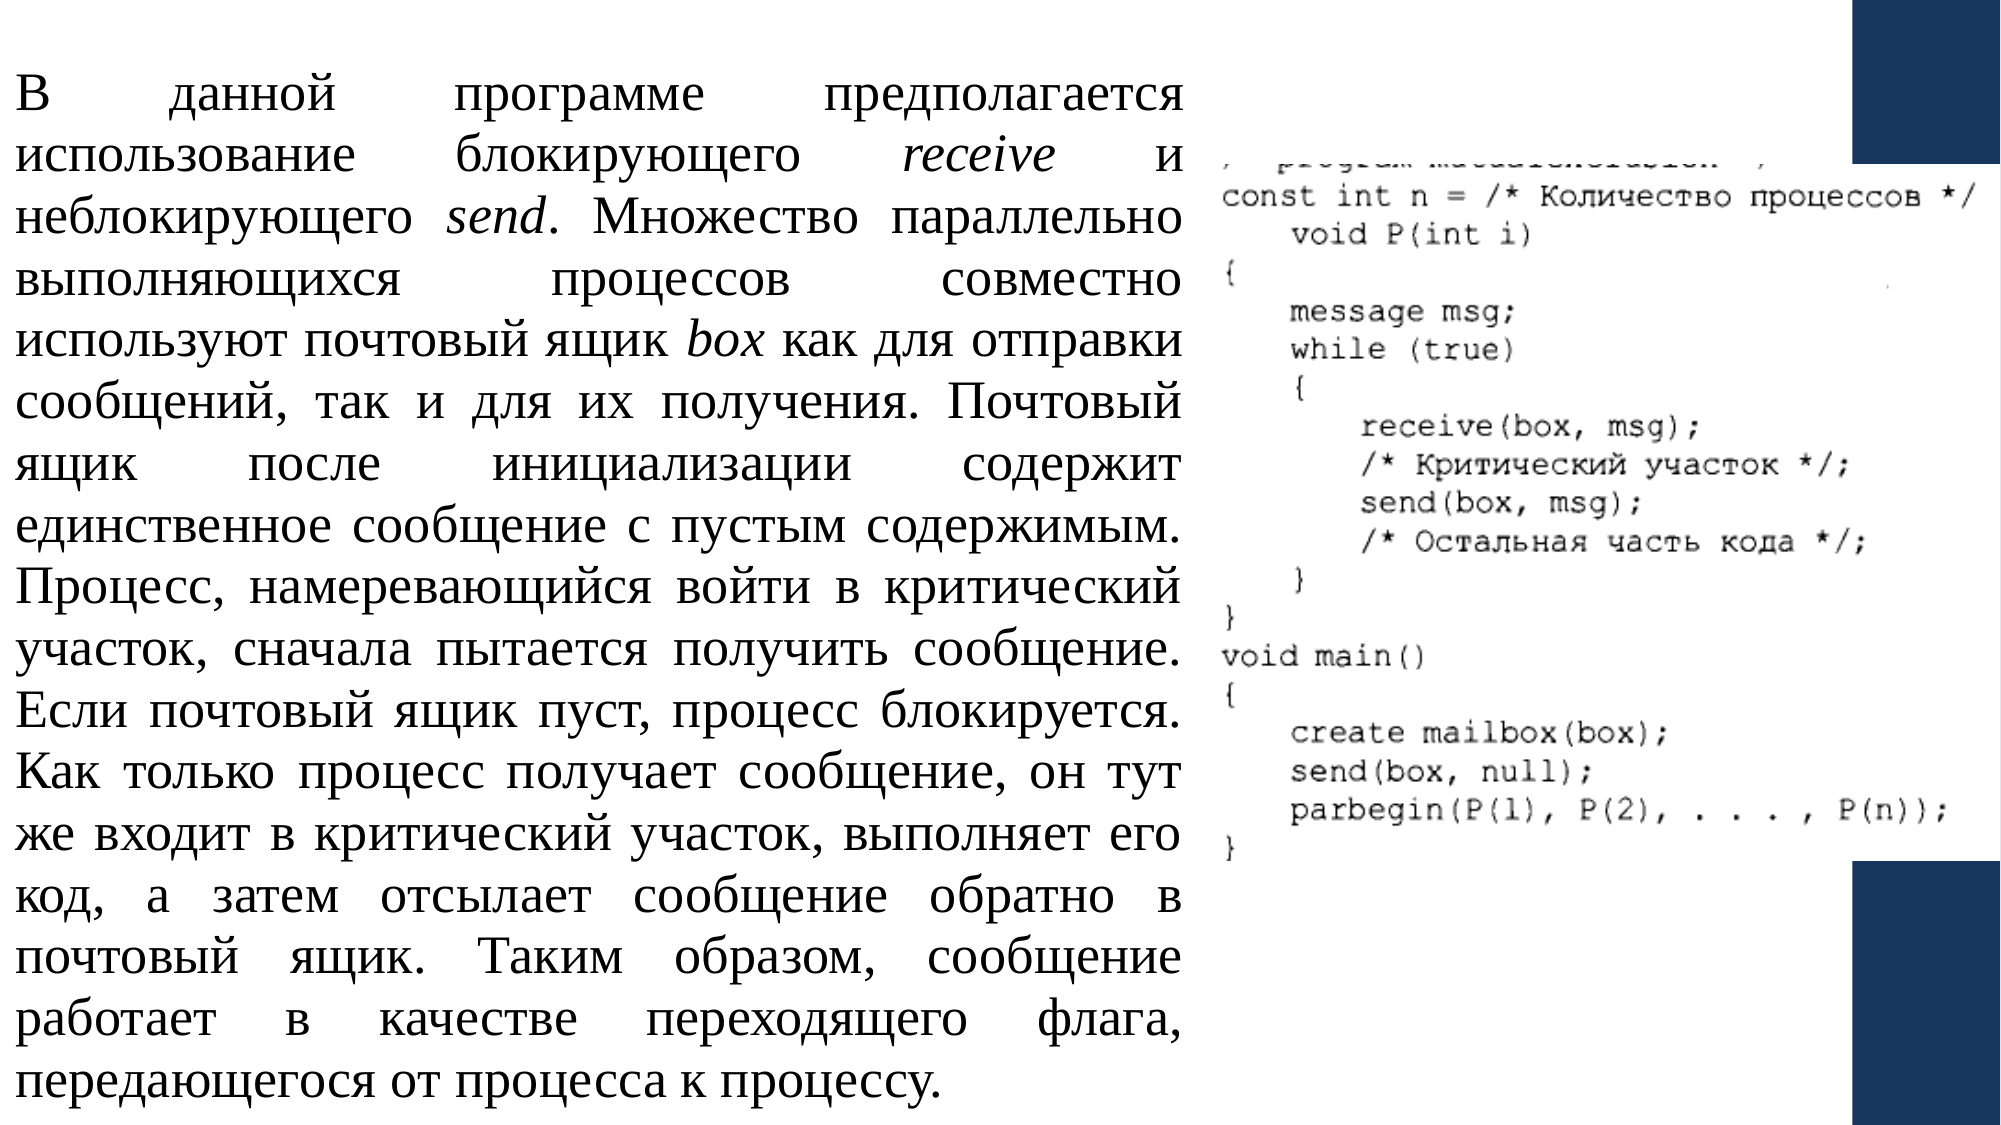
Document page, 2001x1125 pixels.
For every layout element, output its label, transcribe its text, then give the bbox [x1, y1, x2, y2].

list В данной программе предполагается использование блокирующего reсеive и неблокирующего send. Множество параллельно выполняющихся процессов совместно используют почтовый ящик boх как для отправки сообщений, так и для их получения. Почтовый ящик после инициализации содержит единственное сообщение с пустым содержимым. Процесс, намеревающийся войти в критический участок, сначала пытается получить сообщение. Если почтовый ящик пуст, процесс блокируется. Как только процесс получает сообщение, он тут же входит в критический участок, выполняет его код, а затем отсылает сообщение обратно в почтовый ящик. Таким образом, сообщение работает в качестве переходящего флага, передающегося от процесса к процессу. [0, 53, 1200, 1073]
picture [1176, 163, 2000, 861]
